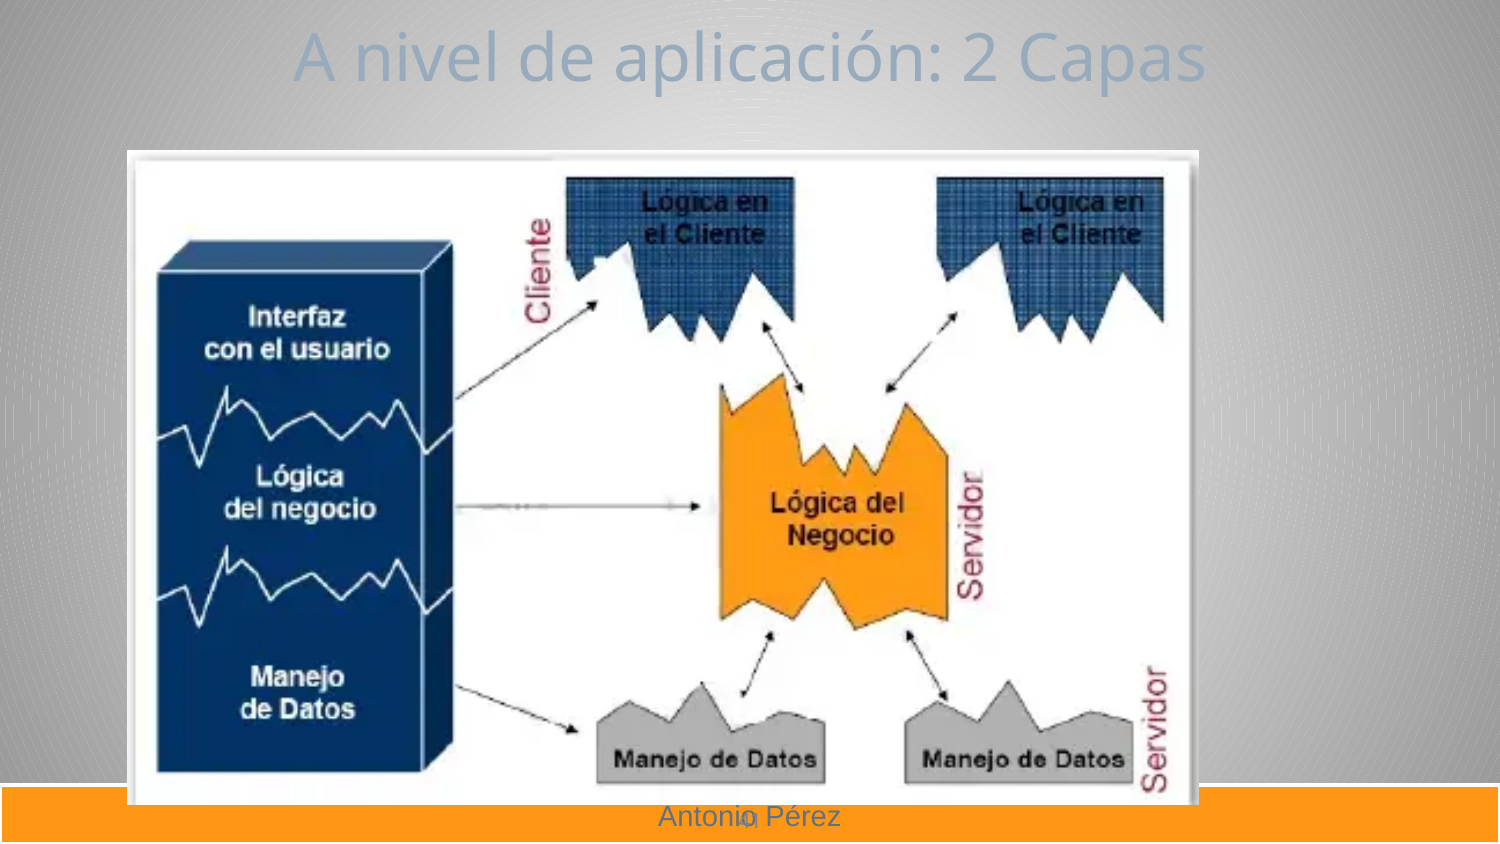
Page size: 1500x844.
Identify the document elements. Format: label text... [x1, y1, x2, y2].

slide_number 41 [705, 814, 795, 844]
title A nivel de aplicación: 2 Capas [0, 0, 1500, 141]
picture [127, 149, 1200, 806]
